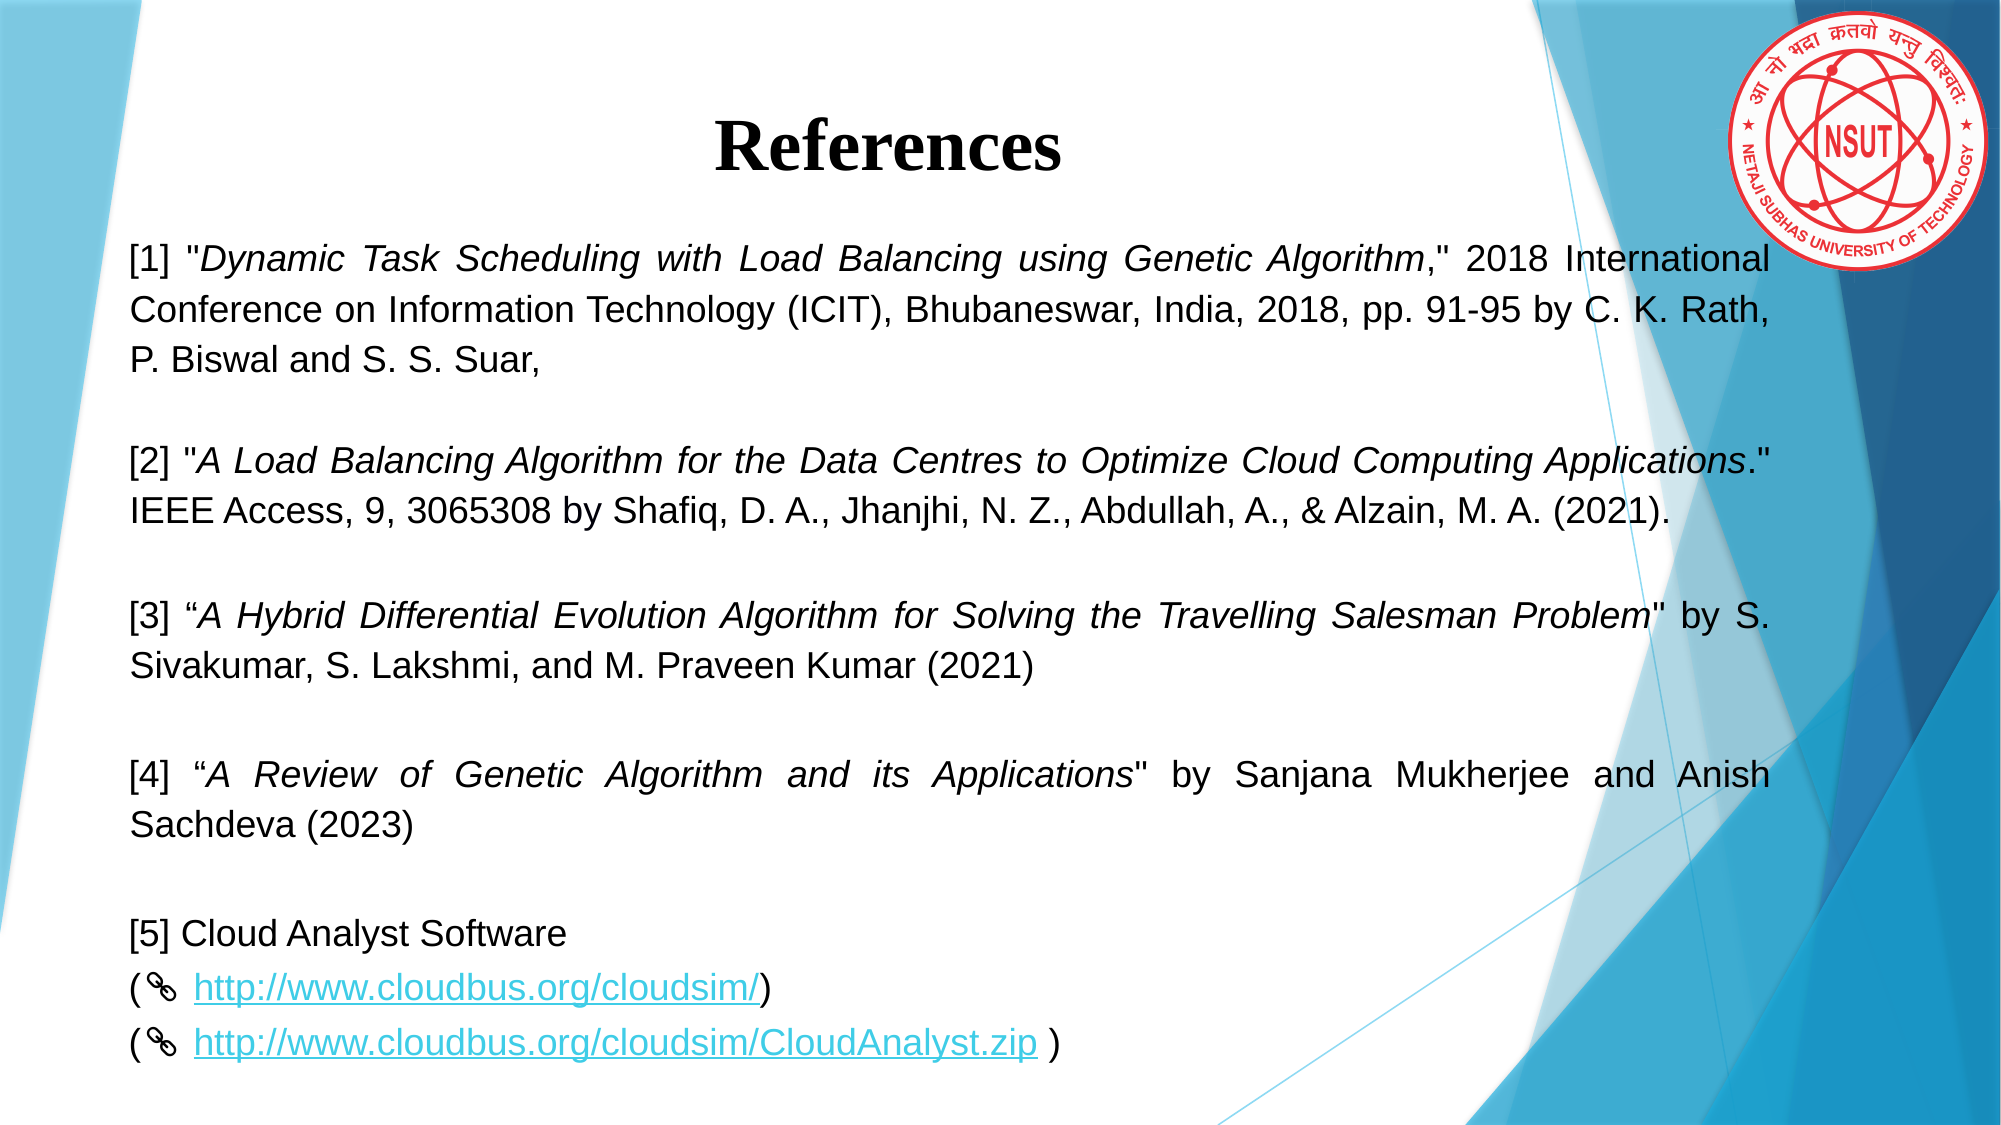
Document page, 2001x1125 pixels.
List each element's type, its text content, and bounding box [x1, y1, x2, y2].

picture [1716, 0, 2000, 284]
text_box [1] "Dynamic Task Scheduling with Load Balancing using Genetic Algorithm," 2018 International Conference on Information Technology (ICIT), Bhubaneswar, India, 2018, pp. 91-95 by C. K. Rath, P. Biswal and S. S. Suar, [2] "A Load Balancing Algorithm for the Data Centres to Optimize Cloud Computing Applications." IEEE Access, 9, 3065308 by Shafiq, D. A., Jhanjhi, N. Z., Abdullah, A., & Alzain, M. A. (2021). [3] “A Hybrid Differential Evolution Algorithm for Solving the Travelling Salesman Problem" by S. Sivakumar, S. Lakshmi, and M. Praveen Kumar (2021) [4] “A Review of Genetic Algorithm and its Applications" by Sanjana Mukherjee and Anish Sachdeva (2023) [5] Cloud Analyst Software ( http://www.cloudbus.org/cloudsim/) ( http://www.cloudbus.org/cloudsim/CloudAnalyst.zip ) [39, 221, 1922, 1071]
picture [140, 1021, 182, 1063]
text_box References [109, 88, 1669, 194]
picture [140, 966, 182, 1008]
